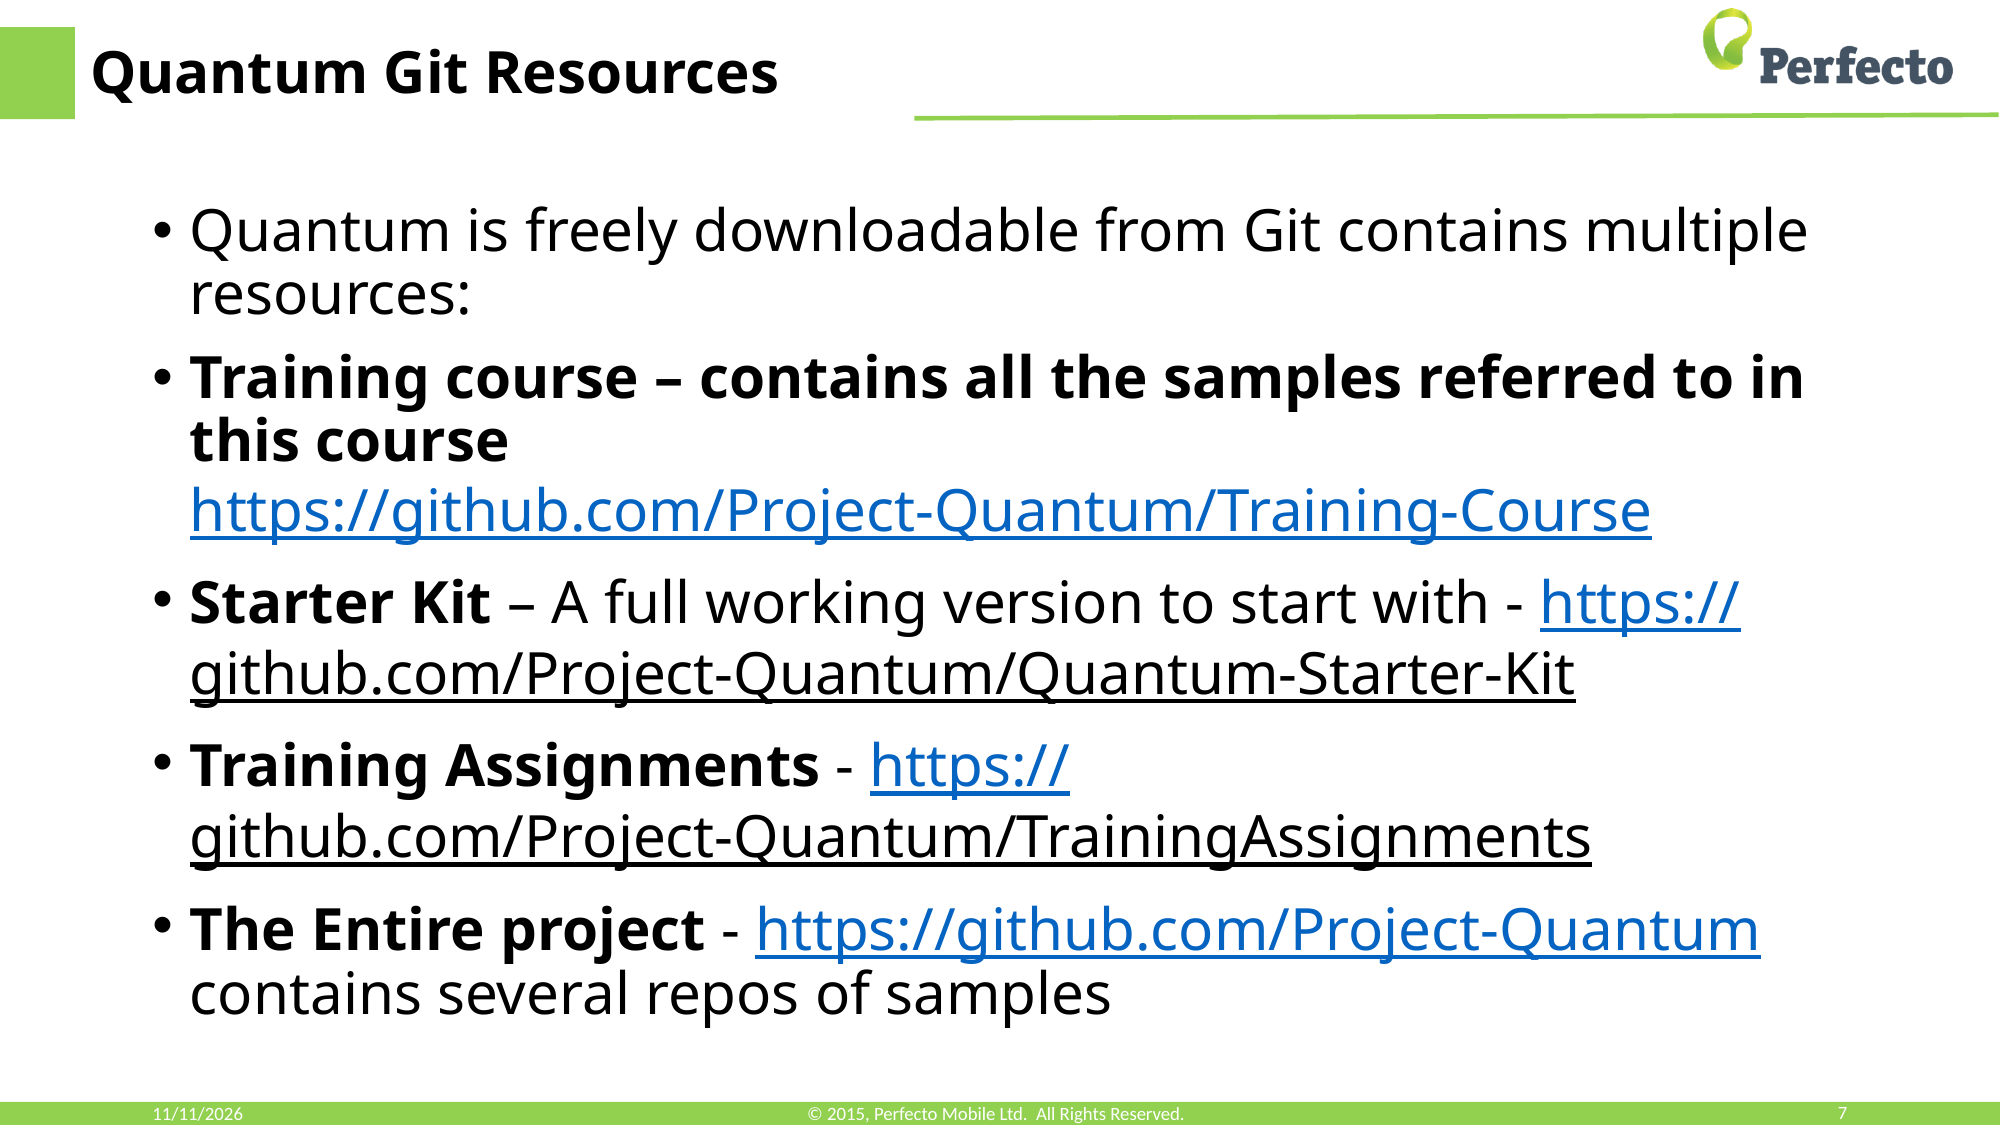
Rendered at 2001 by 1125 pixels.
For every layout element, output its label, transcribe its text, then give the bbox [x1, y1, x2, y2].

footer © 2015, Perfecto Mobile Ltd. All Rights Reserved. [662, 1089, 1338, 1125]
picture [1701, 8, 1969, 89]
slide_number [137, 1089, 588, 1125]
slide_number 7 [1412, 1091, 1863, 1125]
title Quantum Git Resources [75, 9, 915, 140]
list Quantum is freely downloadable from Git contains multiple resources: Training course – contains all the samples referred to in this course https://github.com/Project-Quantum/Training-Course Starter Kit – A full working version to start with - https://github.com/Project-Quantum/Quantum-Starter-Kit Training Assignments - https://github.com/Project-Quantum/TrainingAssignments The Entire project - https://github.com/Project-Quantum contains several repos of samples [137, 193, 1863, 959]
